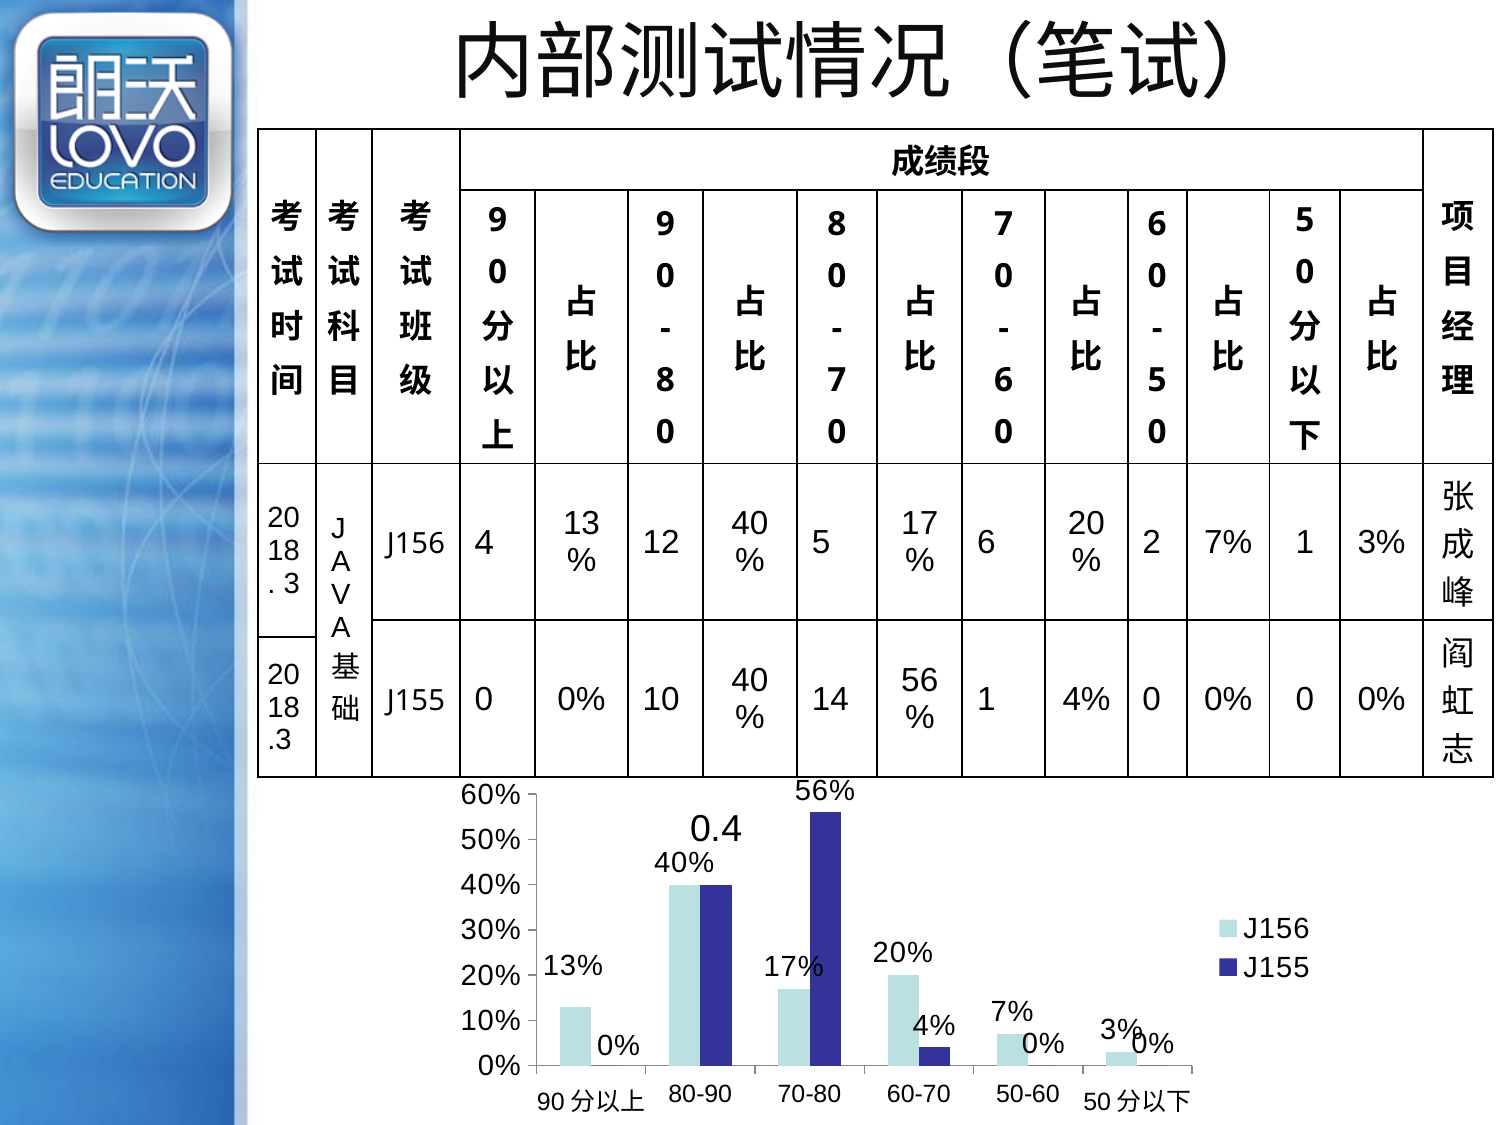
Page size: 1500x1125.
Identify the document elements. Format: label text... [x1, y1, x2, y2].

table_header 成绩段 [461, 130, 1422, 189]
chart [442, 770, 1333, 1125]
table_cell 0% [536, 621, 627, 769]
table_cell 17% [878, 464, 961, 619]
table_header 考 试 时 间 [259, 130, 315, 463]
table_cell 12 [629, 464, 702, 619]
table_cell 张成峰 [1424, 464, 1492, 619]
table_cell 2 [1129, 464, 1186, 619]
table_header 考 试 科 目 [317, 130, 371, 463]
picture [0, 0, 1500, 1125]
table_cell 14 [798, 621, 876, 769]
table_cell 0 [461, 621, 534, 769]
table_cell 6 [963, 464, 1044, 619]
table_cell 占 比 [1188, 191, 1269, 463]
table_cell J155 [373, 621, 459, 776]
table_cell 占 比 [1341, 191, 1422, 463]
table_cell 9 0 分 以 上 [461, 191, 534, 463]
table_cell 占 比 [704, 191, 796, 463]
table_cell 占 比 [878, 191, 961, 463]
table_header 项 目 经 理 [1424, 130, 1492, 463]
table_cell 3% [1341, 464, 1422, 619]
table_cell JAVA基础 [317, 464, 371, 776]
table_cell 4 [461, 464, 534, 619]
table_cell 1 [1270, 464, 1339, 619]
table_cell 13% [536, 464, 627, 619]
table_cell 1 [963, 621, 1044, 769]
table_header 考 试 班 级 [373, 130, 459, 463]
table_cell 占 比 [1046, 191, 1127, 463]
table_cell 7 0 - 6 0 [963, 191, 1044, 463]
table_cell 20% [1046, 464, 1127, 619]
table_cell 2018. 3 [259, 464, 315, 636]
table_cell 5 [798, 464, 876, 619]
table_cell 40% [704, 621, 796, 769]
table_cell 10 [629, 621, 702, 769]
table_cell 8 0 - 7 0 [798, 191, 876, 463]
table_cell 0% [1341, 621, 1422, 776]
table_cell 56% [878, 621, 961, 769]
table_cell 40% [704, 464, 796, 619]
table_cell 5 0 分 以 下 [1270, 191, 1339, 463]
table_cell 2018.3 [259, 638, 315, 776]
table_cell 4% [1046, 621, 1127, 769]
table_cell 阎虹志 [1424, 621, 1492, 776]
table_cell 0% [1188, 621, 1269, 769]
table_cell 占 比 [536, 191, 627, 463]
table_cell 0 [1270, 621, 1339, 776]
table_cell 9 0 - 8 0 [629, 191, 702, 463]
text_box 内部测试情况（笔试） [253, 4, 1483, 111]
table_cell 7% [1188, 464, 1269, 619]
table_cell 6 0 - 5 0 [1129, 191, 1186, 463]
table_cell 0 [1129, 621, 1186, 769]
table_cell J156 [373, 464, 459, 619]
